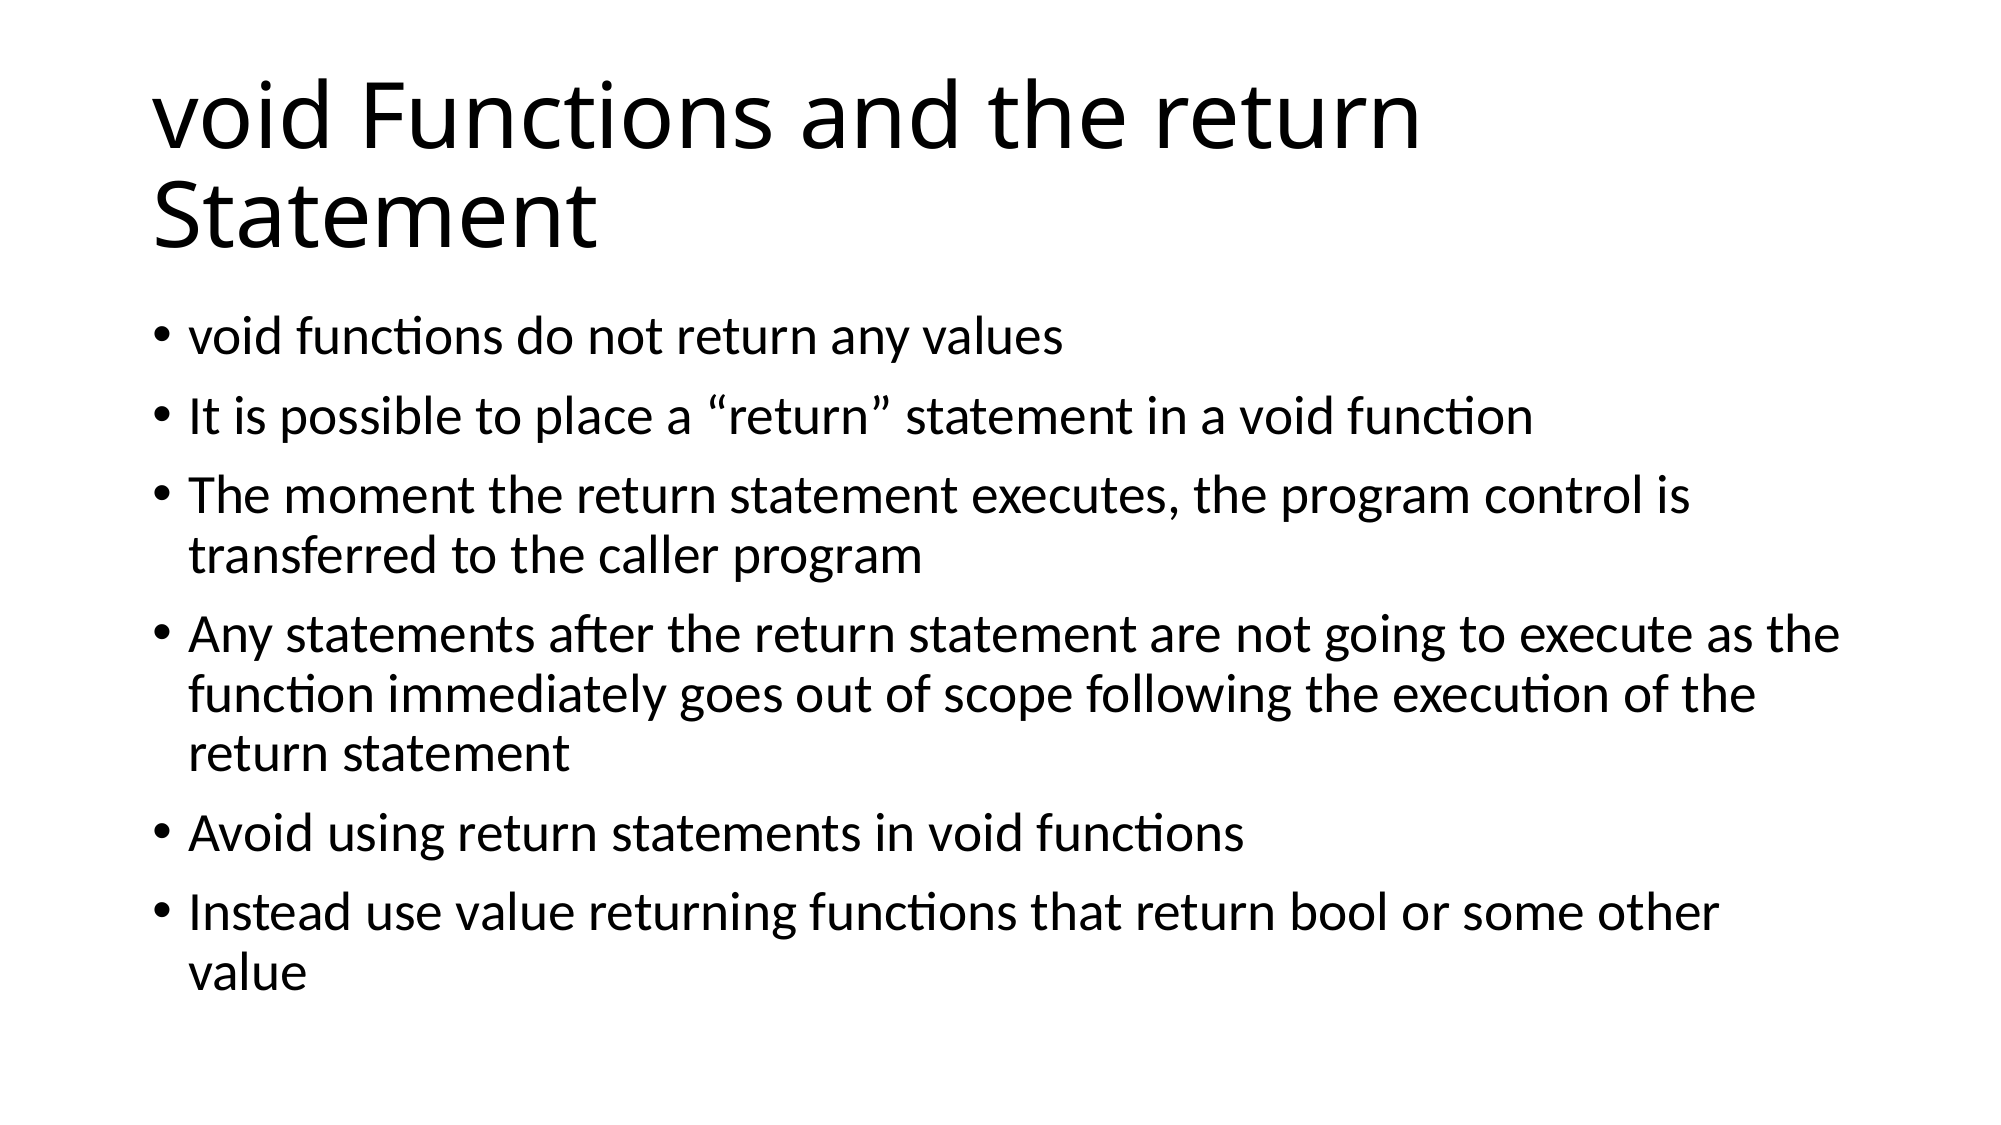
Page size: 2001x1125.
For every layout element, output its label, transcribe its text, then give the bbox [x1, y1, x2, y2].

title void Functions and the return Statement [137, 59, 1863, 278]
list void functions do not return any values It is possible to place a “return” statement in a void function The moment the return statement executes, the program control is transferred to the caller program Any statements after the return statement are not going to execute as the function immediately goes out of scope following the execution of the return statement Avoid using return statements in void functions Instead use value returning functions that return bool or some other value [137, 299, 1863, 1014]
